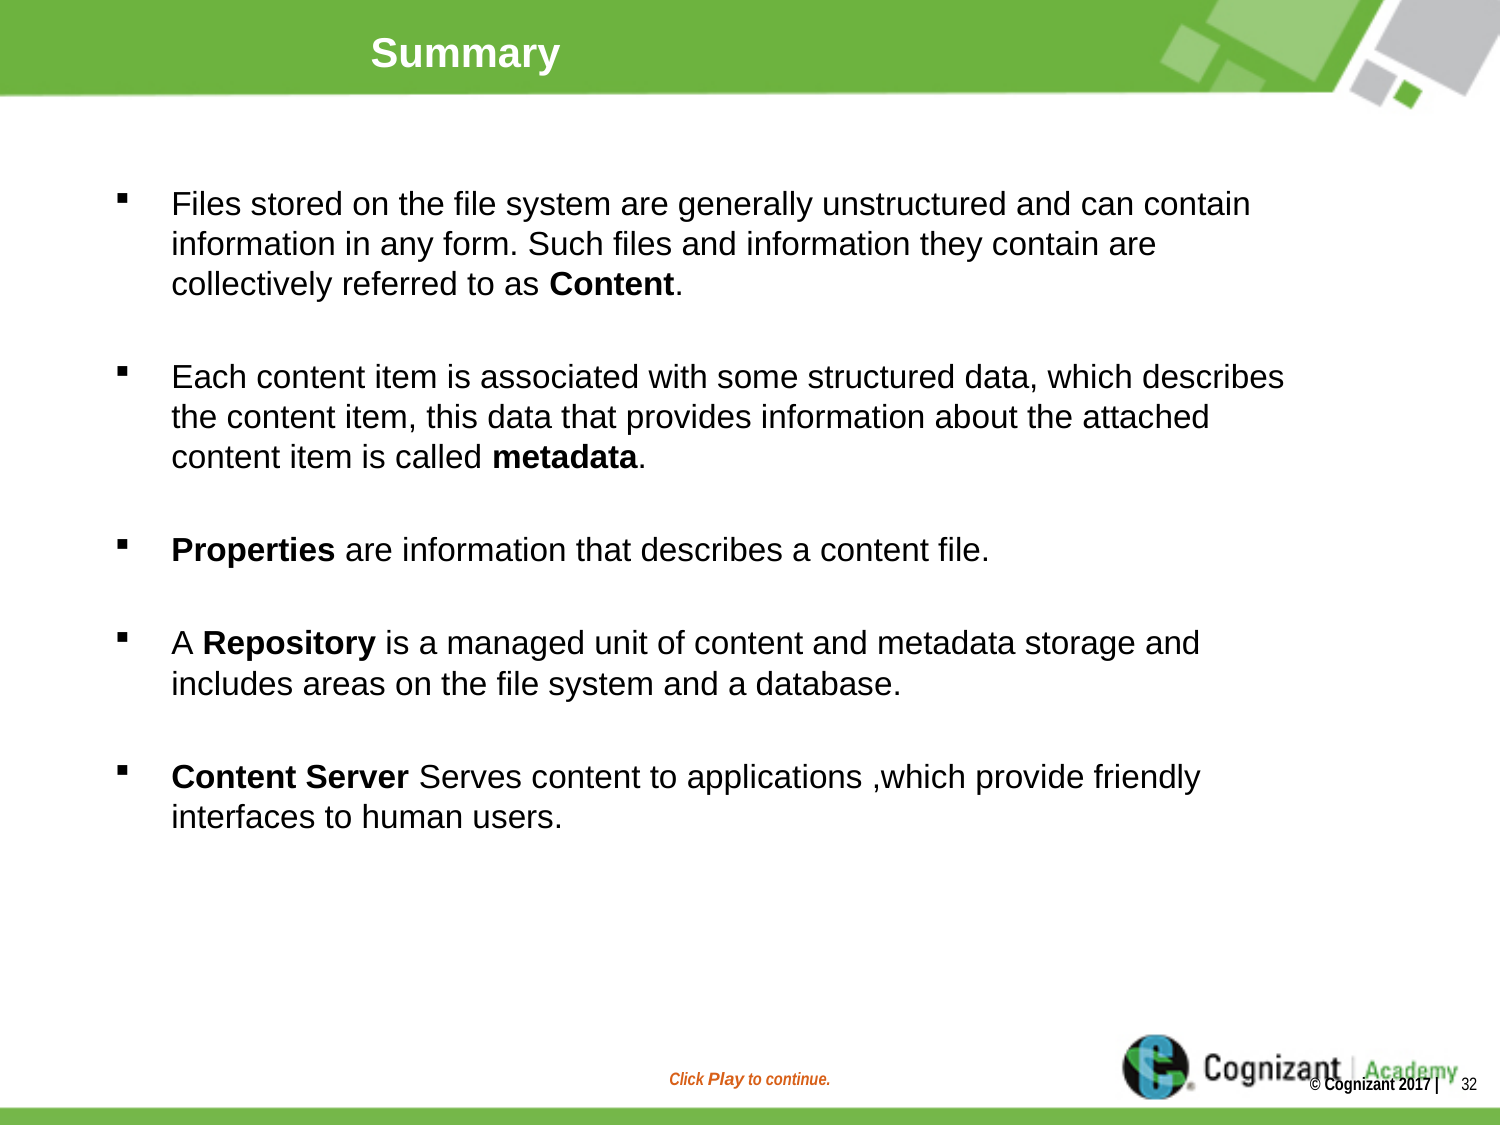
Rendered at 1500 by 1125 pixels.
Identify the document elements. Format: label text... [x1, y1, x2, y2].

picture [0, 0, 1500, 1125]
list Files stored on the file system are generally unstructured and can contain information in any form. Such files and information they contain are collectively referred to as Content. Each content item is associated with some structured data, which describes the content item, this data that provides information about the attached content item is called metadata. Properties are information that describes a content file. A Repository is a managed unit of content and metadata storage and includes areas on the file system and a database. Content Server Serves content to applications ,which provide friendly interfaces to human users. [99, 174, 1306, 928]
title Summary [355, 0, 1398, 103]
